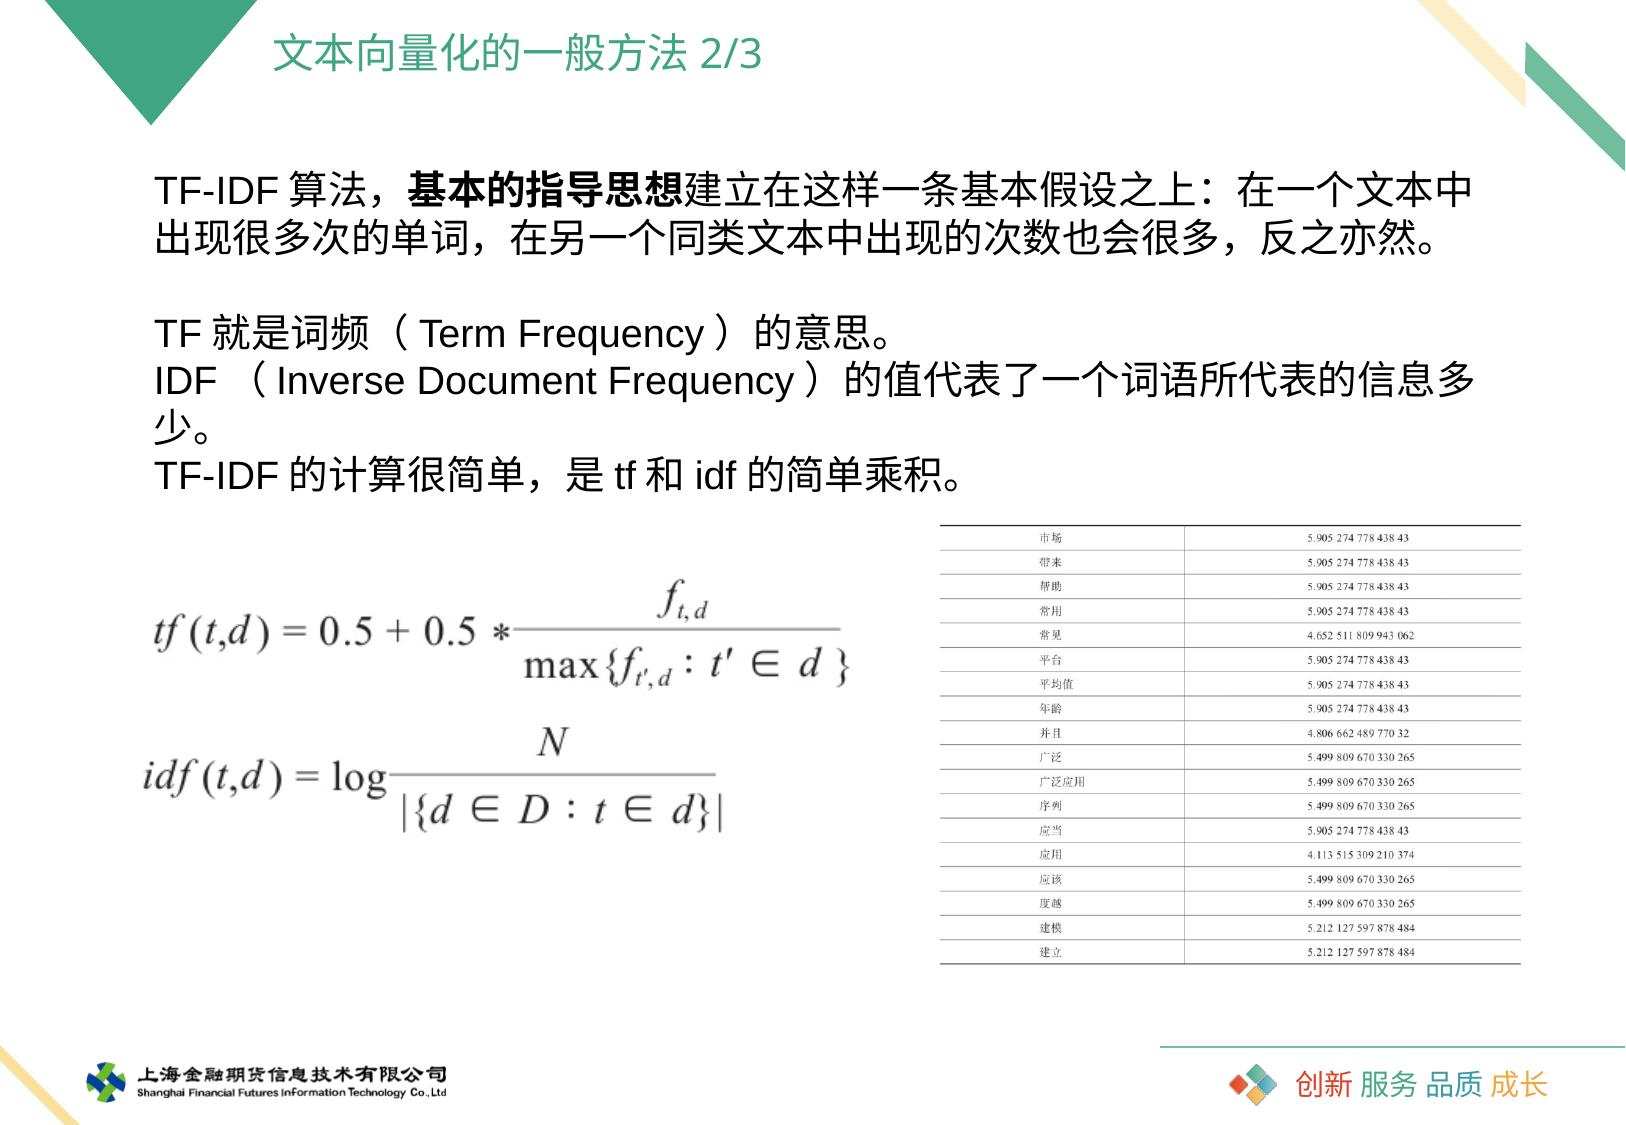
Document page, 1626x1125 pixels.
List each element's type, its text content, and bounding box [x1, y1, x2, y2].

picture [1229, 1064, 1280, 1106]
text_box TF-IDF算法，基本的指导思想建立在这样一条基本假设之上：在一个文本中出现很多次的单词，在另一个同类文本中出现的次数也会很多，反之亦然。 TF就是词频（Term Frequency）的意思。 IDF（Inverse Document Frequency）的值代表了一个词语所代表的信息多少。 TF-IDF的计算很简单，是tf和idf的简单乘积。 [139, 157, 1498, 505]
picture [80, 1054, 454, 1108]
picture [920, 508, 1536, 980]
picture [79, 562, 898, 850]
text_box 文本向量化的一般方法2/3 [257, 19, 1403, 84]
